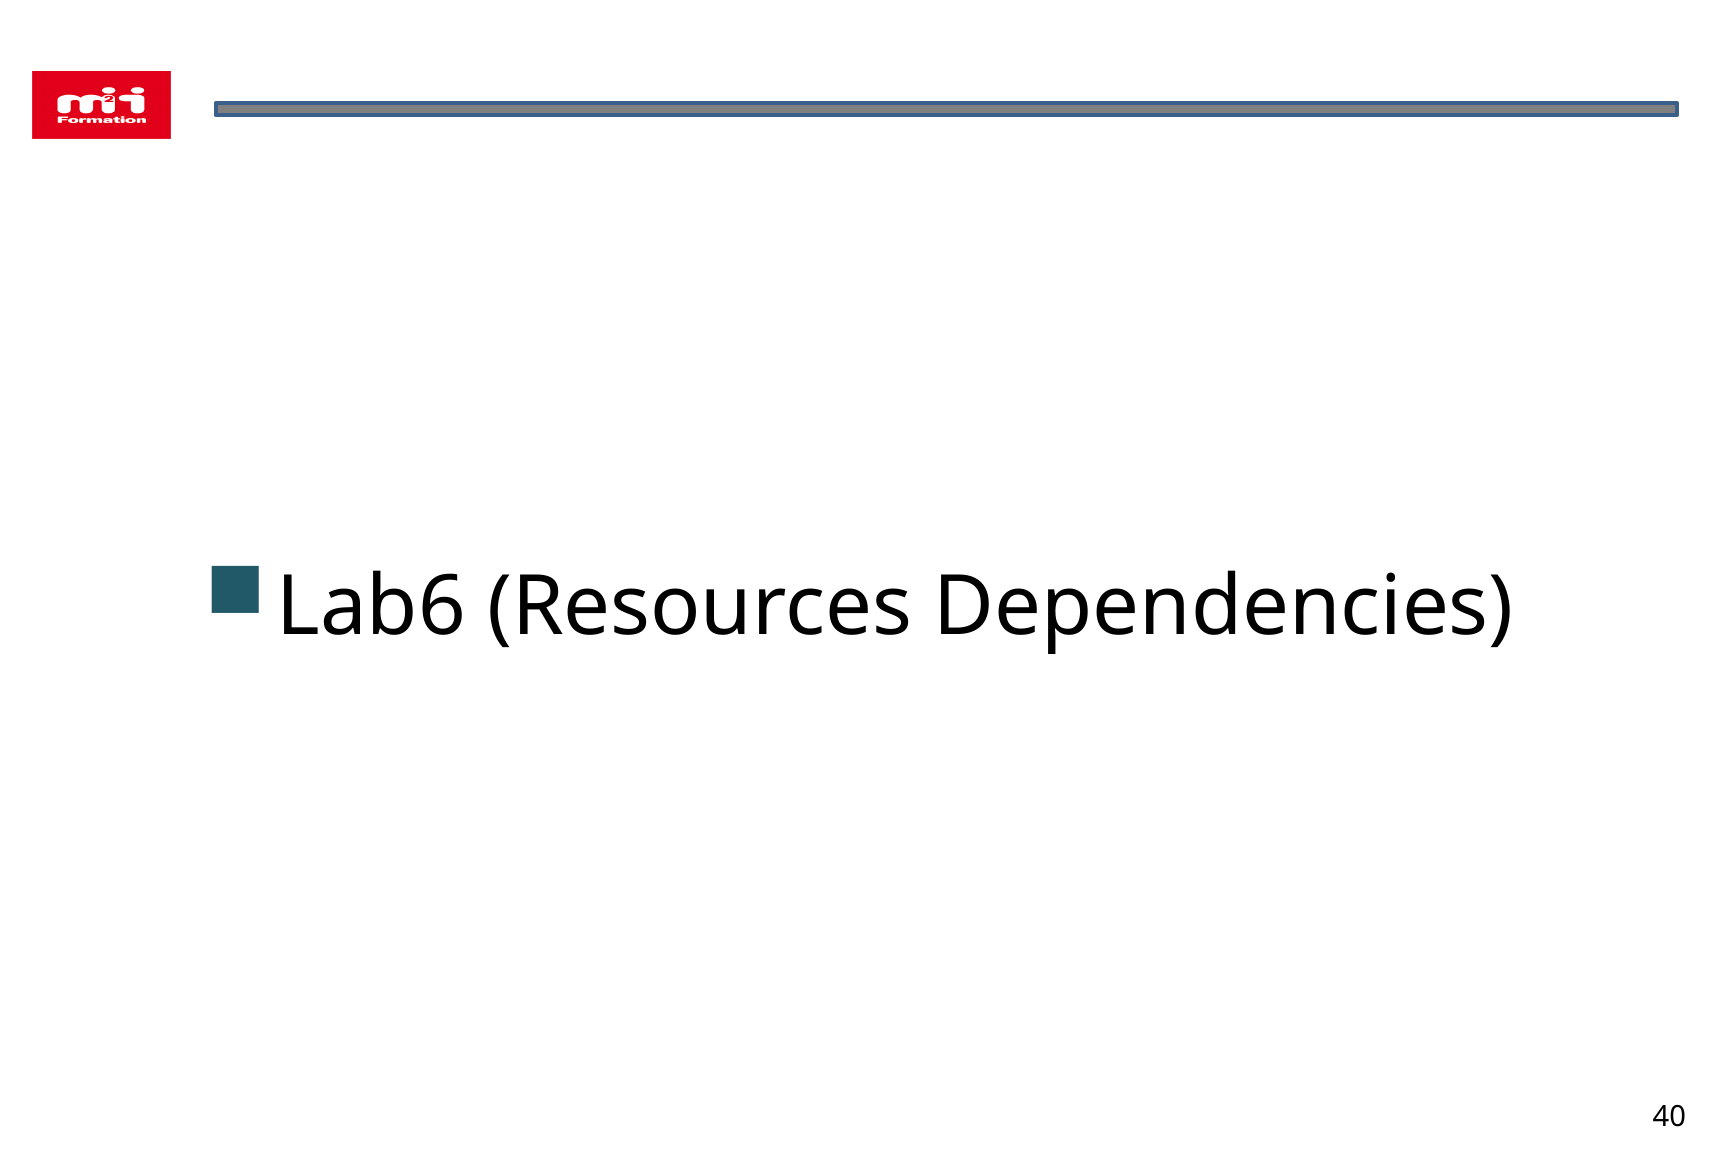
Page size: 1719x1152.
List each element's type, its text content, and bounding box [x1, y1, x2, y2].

slide_number 40 [1620, 1090, 1719, 1152]
picture [32, 71, 171, 139]
list Lab6 (Resources Dependencies) [36, 152, 1682, 1079]
